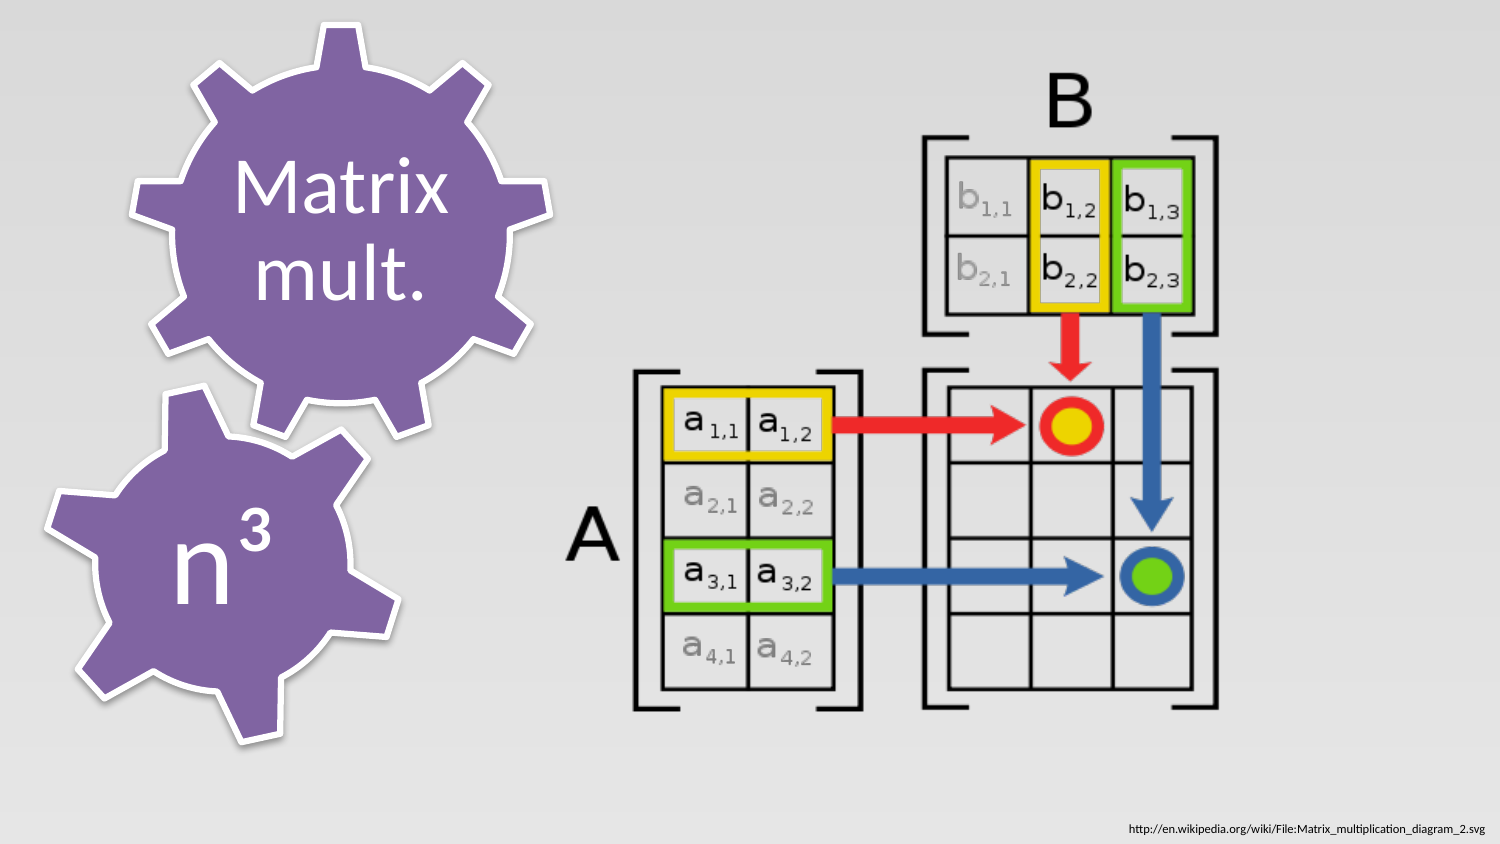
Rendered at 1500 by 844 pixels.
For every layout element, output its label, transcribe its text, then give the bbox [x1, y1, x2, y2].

text_box http://en.wikipedia.org/wiki/File:Matrix_multiplication_diagram_2.svg [1089, 813, 1500, 844]
picture [557, 67, 1334, 749]
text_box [40, 381, 406, 747]
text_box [129, 22, 553, 446]
